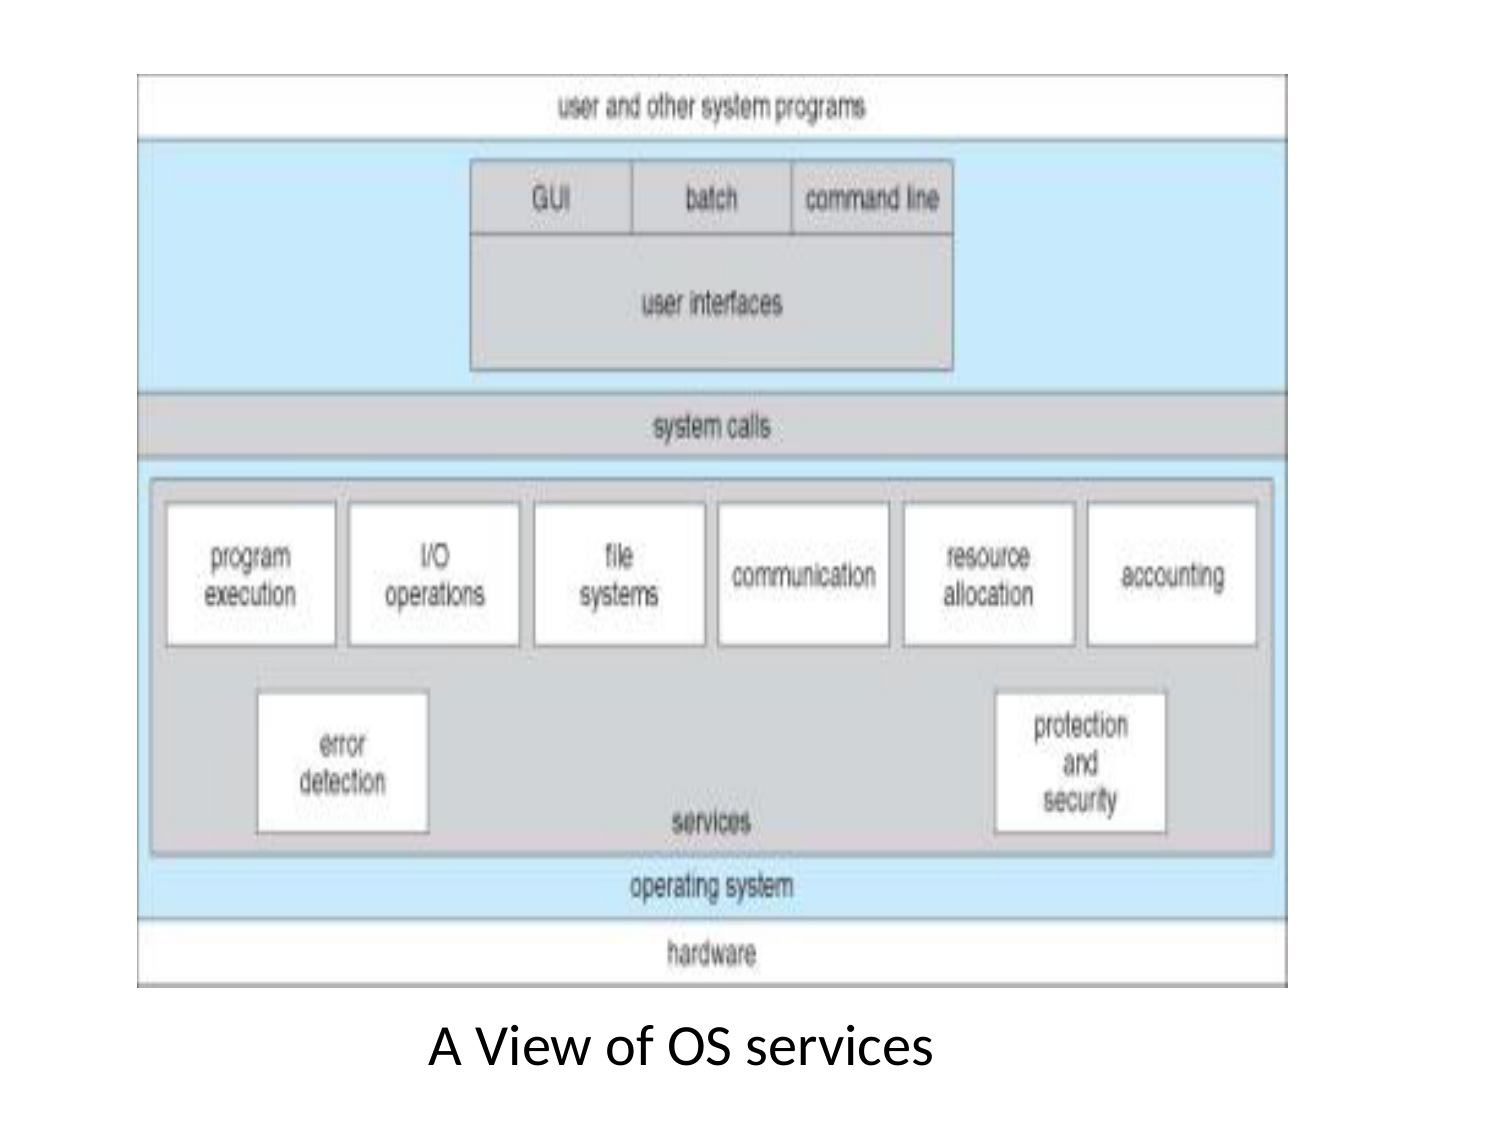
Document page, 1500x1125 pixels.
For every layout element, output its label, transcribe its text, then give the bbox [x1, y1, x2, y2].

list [137, 74, 1288, 988]
text_box A View of OS services [362, 999, 1002, 1085]
